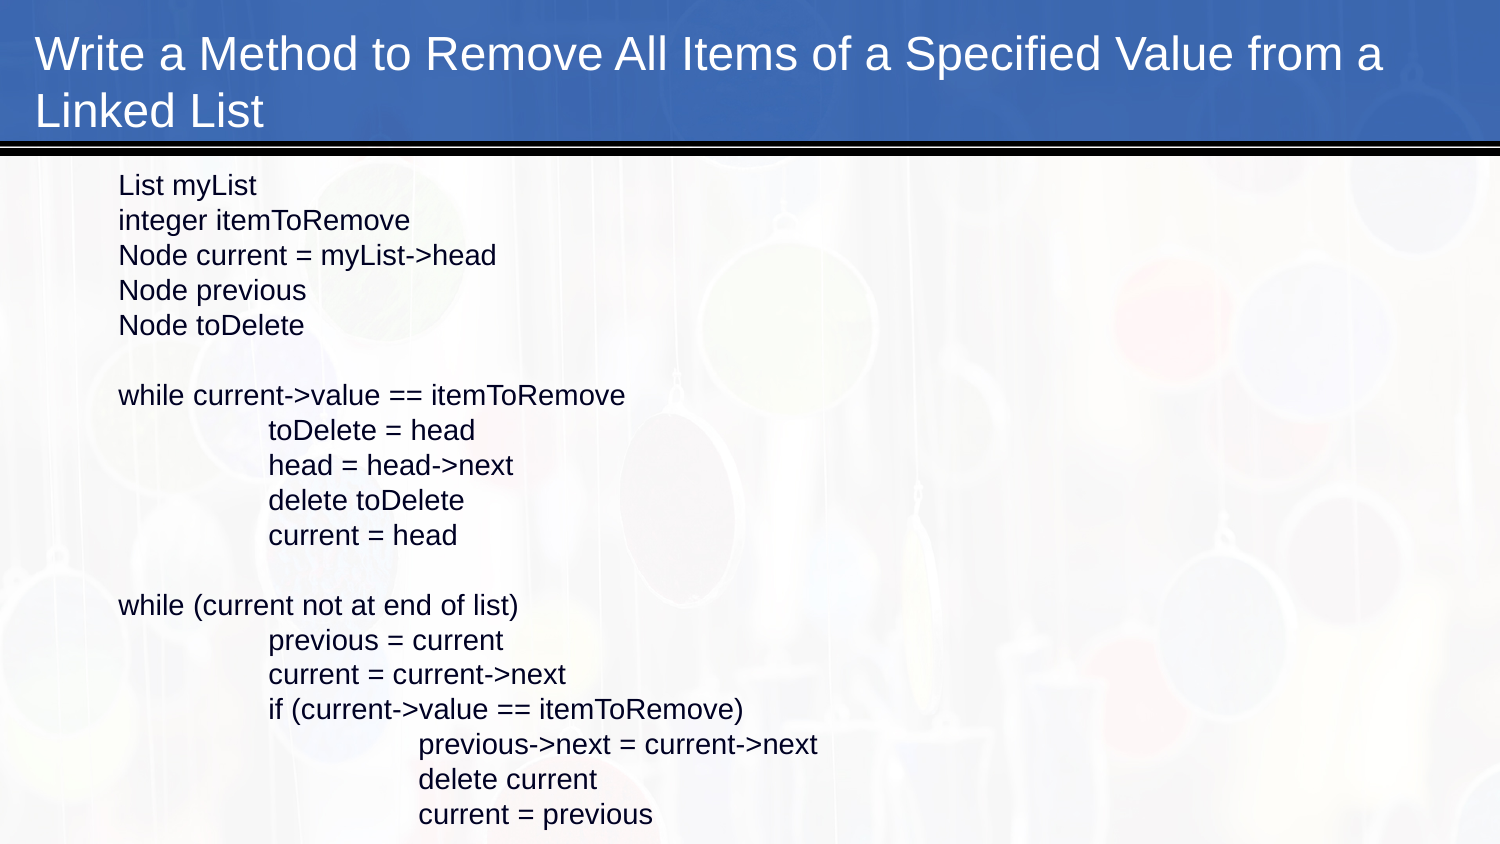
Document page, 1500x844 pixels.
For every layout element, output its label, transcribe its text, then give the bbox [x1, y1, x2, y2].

picture [0, 0, 1500, 844]
list Write a Method to Remove All Items of a Specified Value from a Linked List [19, 32, 1483, 128]
text_box List myList integer itemToRemove Node current = myList->head Node previous Node toDelete while current->value == itemToRemove toDelete = head head = head->next delete toDelete current = head while (current not at end of list) previous = current current = current->next if (current->value == itemToRemove) previous->next = current->next delete current current = previous [103, 158, 834, 844]
